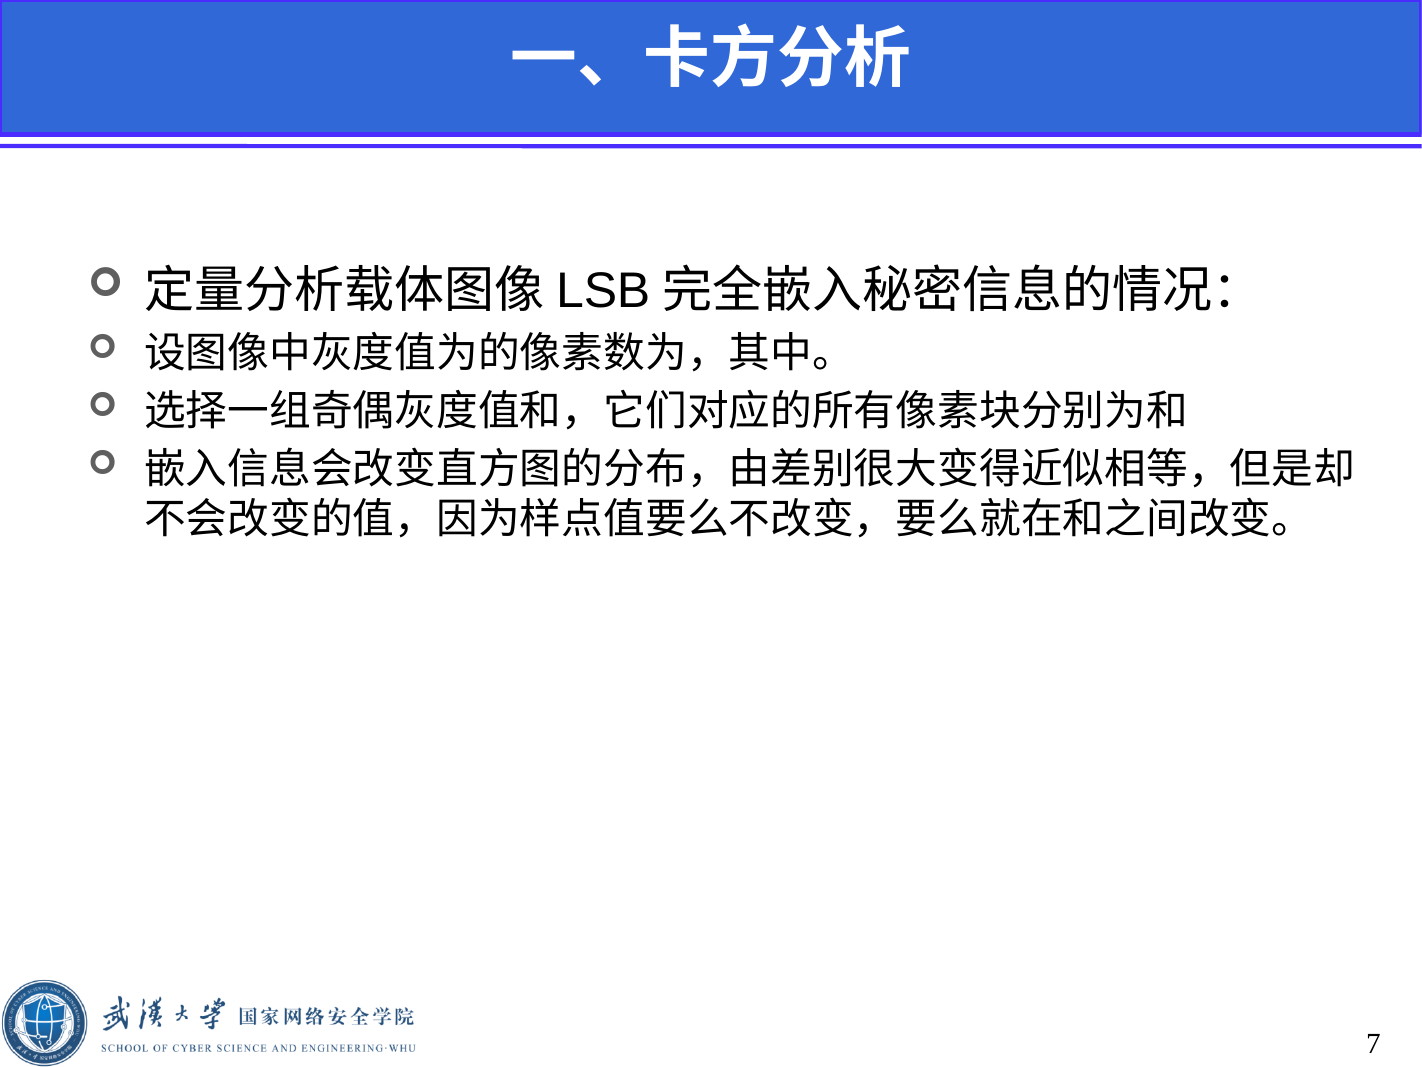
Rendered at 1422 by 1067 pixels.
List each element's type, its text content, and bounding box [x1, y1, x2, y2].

picture [0, 978, 418, 1067]
text_box 一、卡方分析 [0, 7, 1422, 130]
